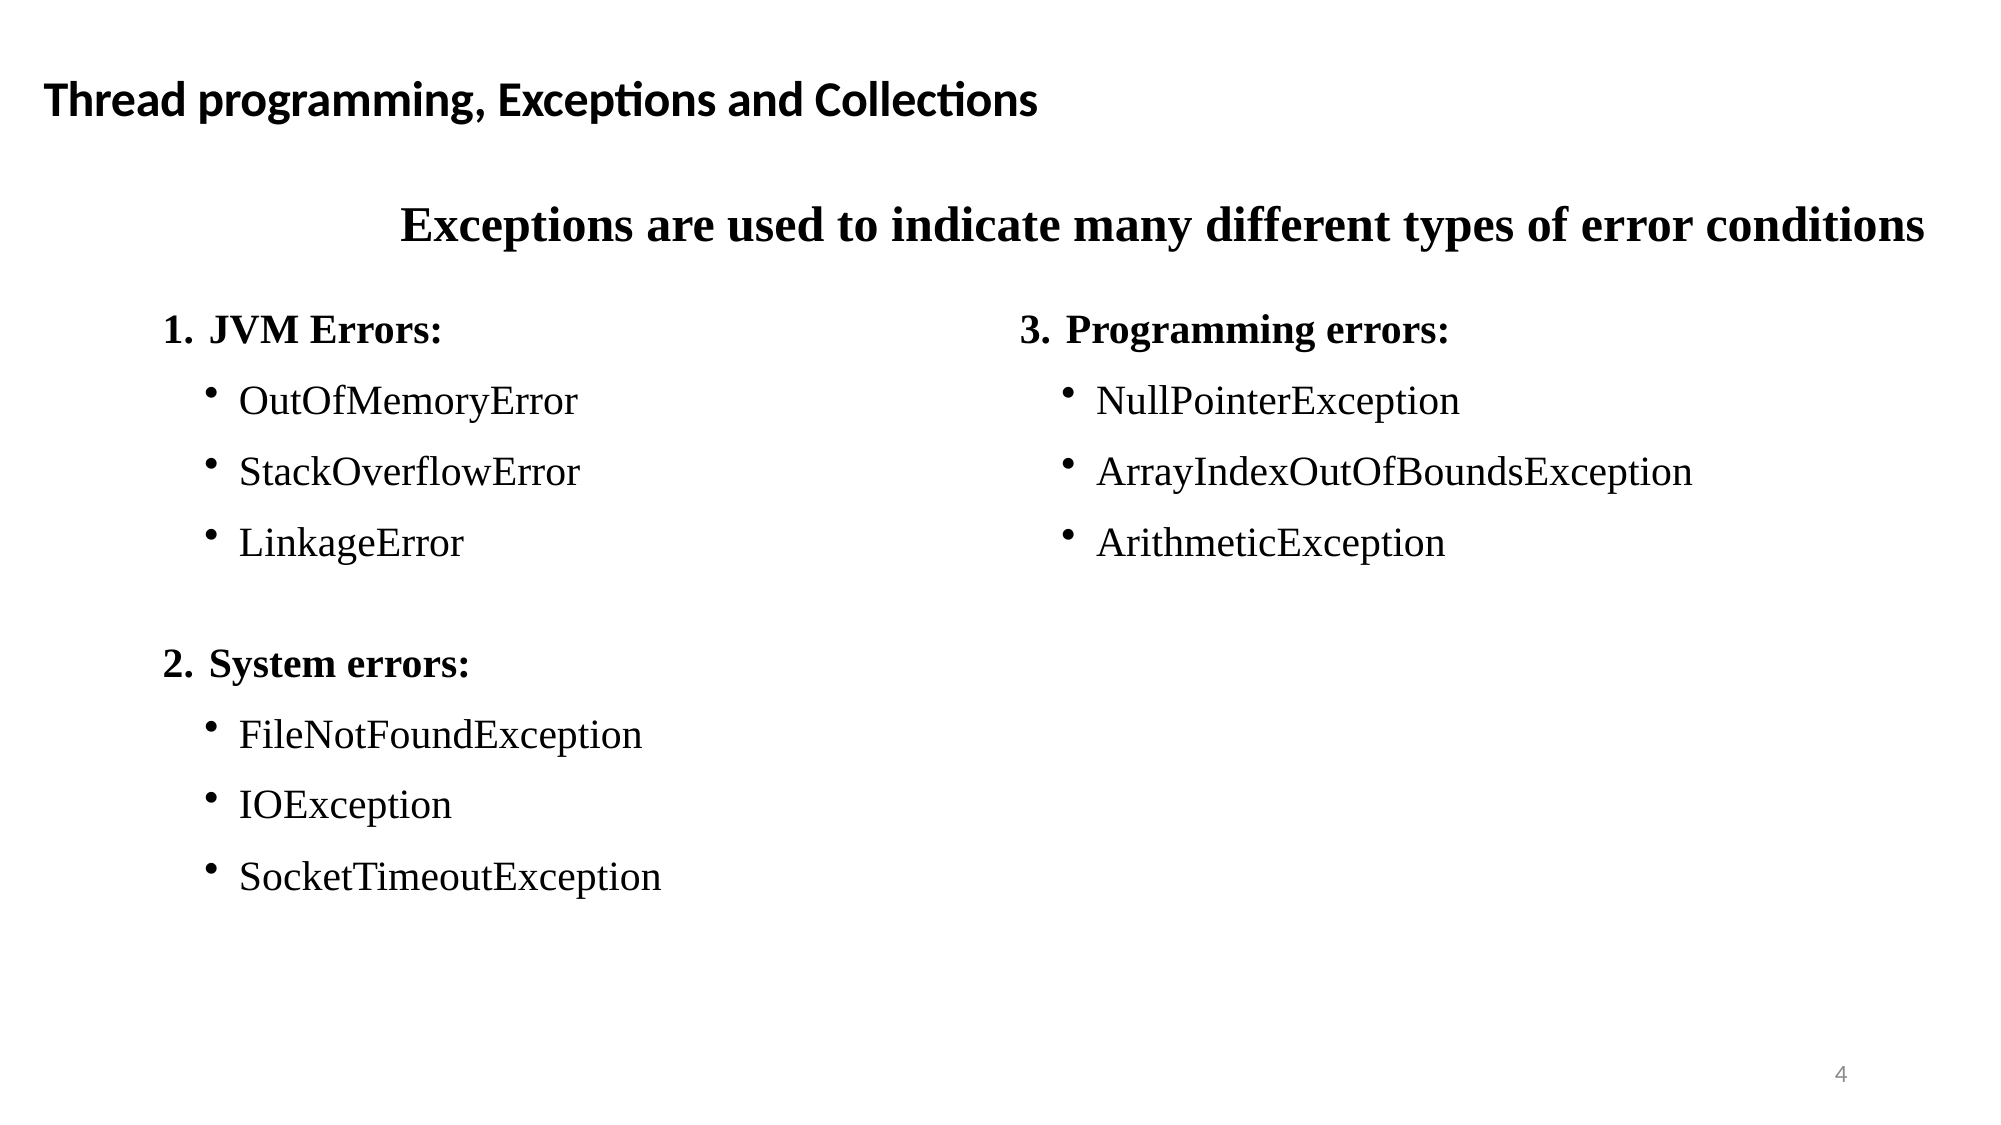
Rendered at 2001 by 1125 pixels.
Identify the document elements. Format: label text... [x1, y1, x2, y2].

text_box Thread programming, Exceptions and Collections [33, 59, 1716, 134]
text_box JVM Errors: OutOfMemoryError StackOverflowError LinkageError System errors: FileNotFoundException IOException SocketTimeoutException Programming errors: NullPointerException ArrayIndexOutOfBoundsException ArithmeticException [71, 294, 1713, 952]
text_box Exceptions are used to indicate many different types of error conditions [33, 183, 1976, 259]
slide_number 4 [1412, 1042, 1863, 1103]
